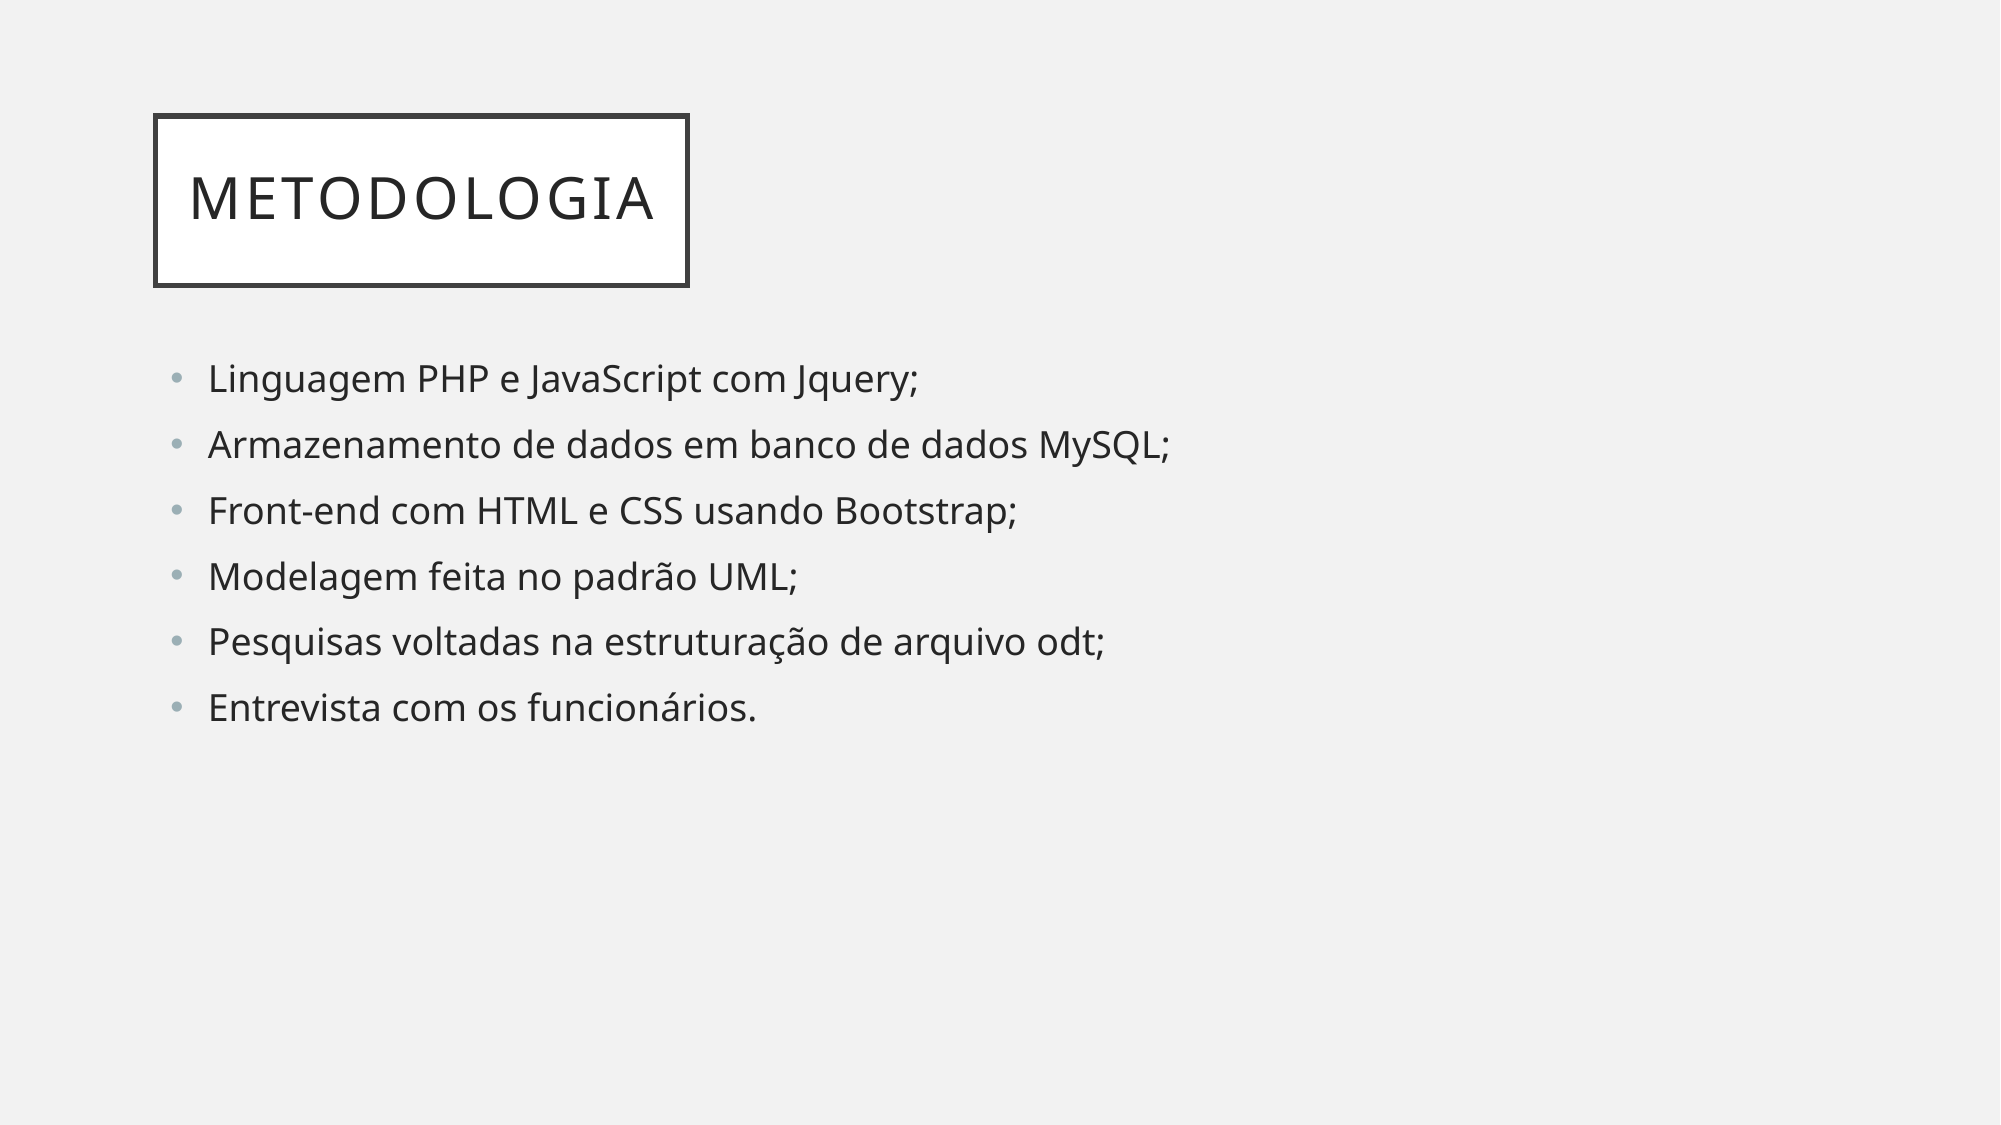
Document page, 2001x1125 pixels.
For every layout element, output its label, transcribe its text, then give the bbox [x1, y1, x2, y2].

list Linguagem PHP e JavaScript com Jquery; Armazenamento de dados em banco de dados MySQL; Front-end com HTML e CSS usando Bootstrap; Modelagem feita no padrão UML; Pesquisas voltadas na estruturação de arquivo odt; Entrevista com os funcionários. [155, 347, 1424, 857]
title metodologia [153, 113, 690, 288]
